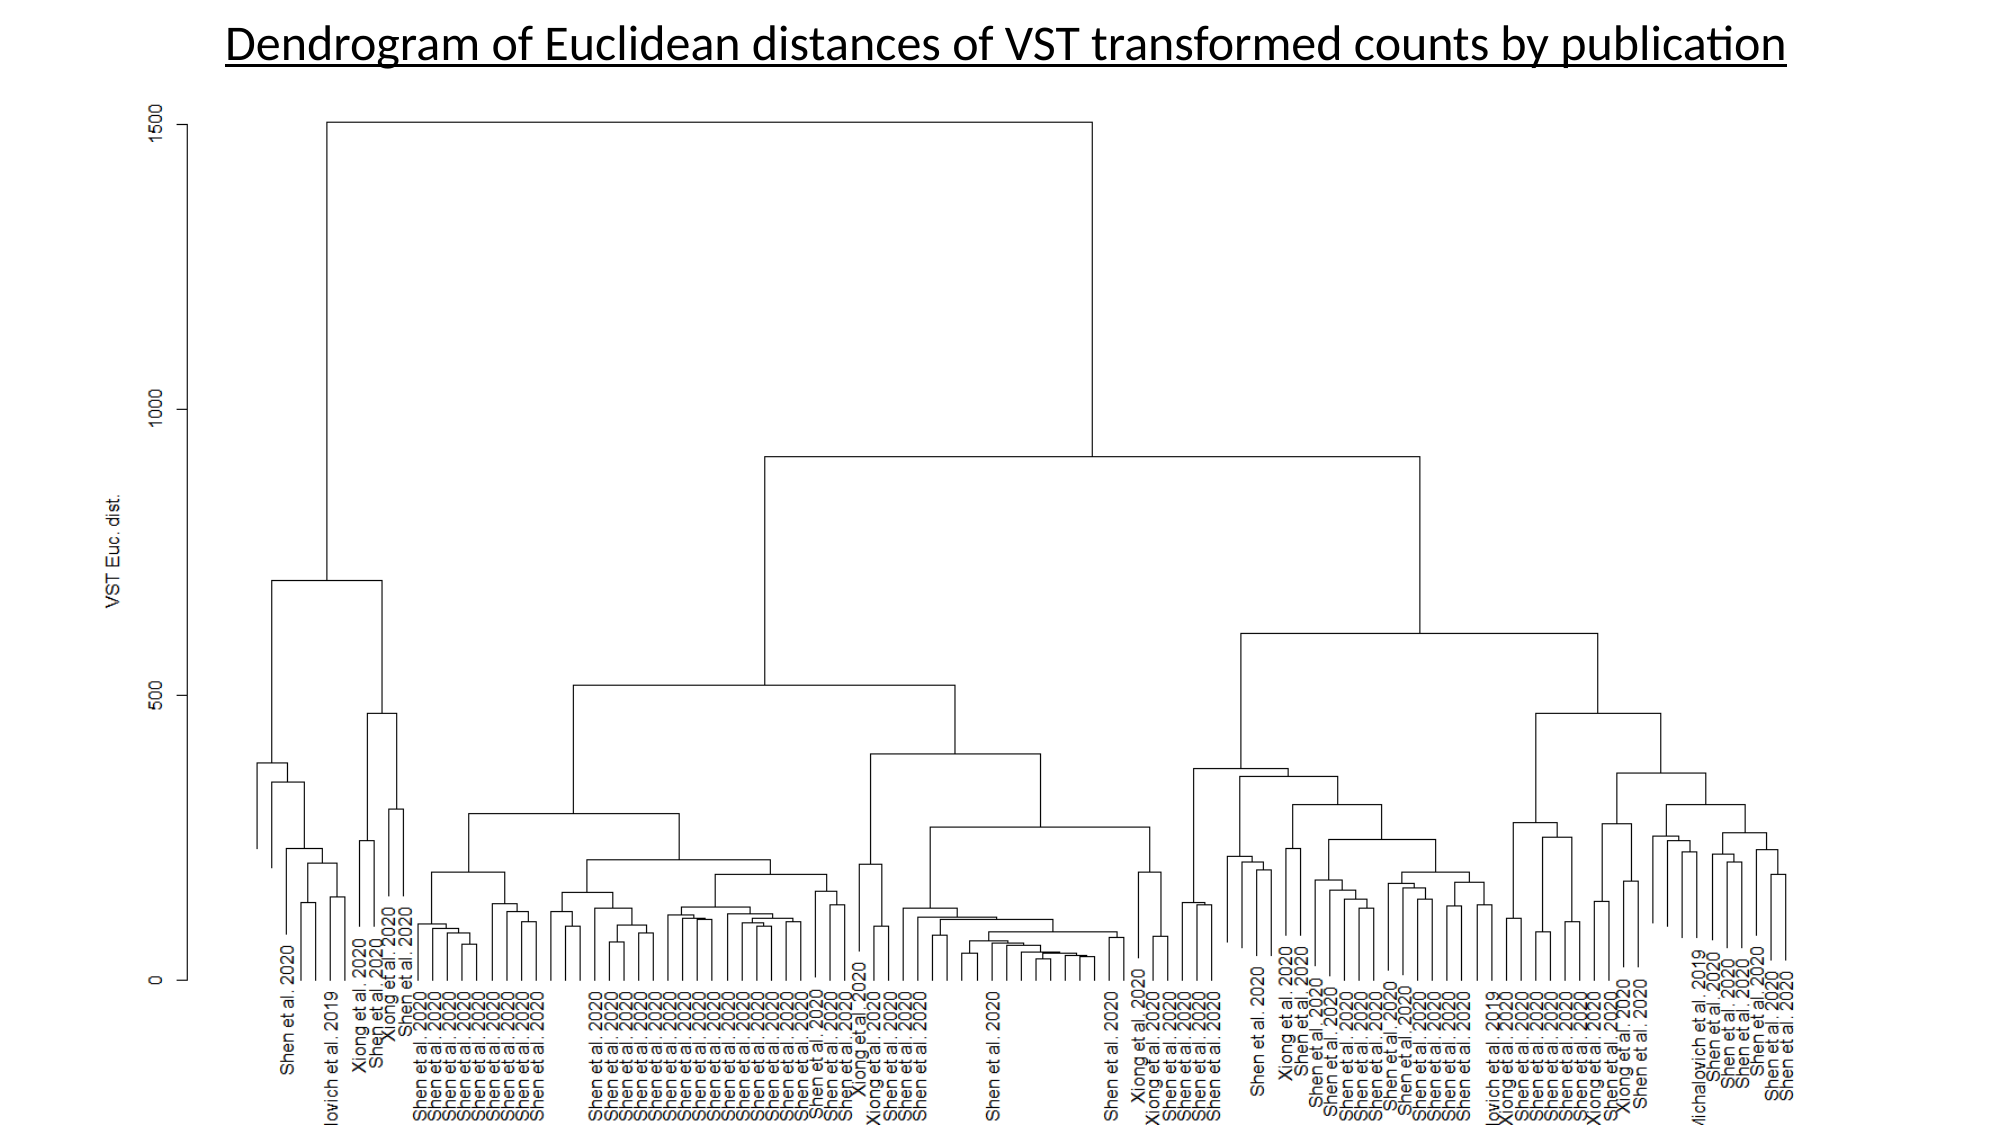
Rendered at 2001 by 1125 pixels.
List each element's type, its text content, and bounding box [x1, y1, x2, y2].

text_box Dendrogram of Euclidean distances of VST transformed counts by publication [82, 2, 1930, 78]
picture [99, 102, 1900, 1125]
